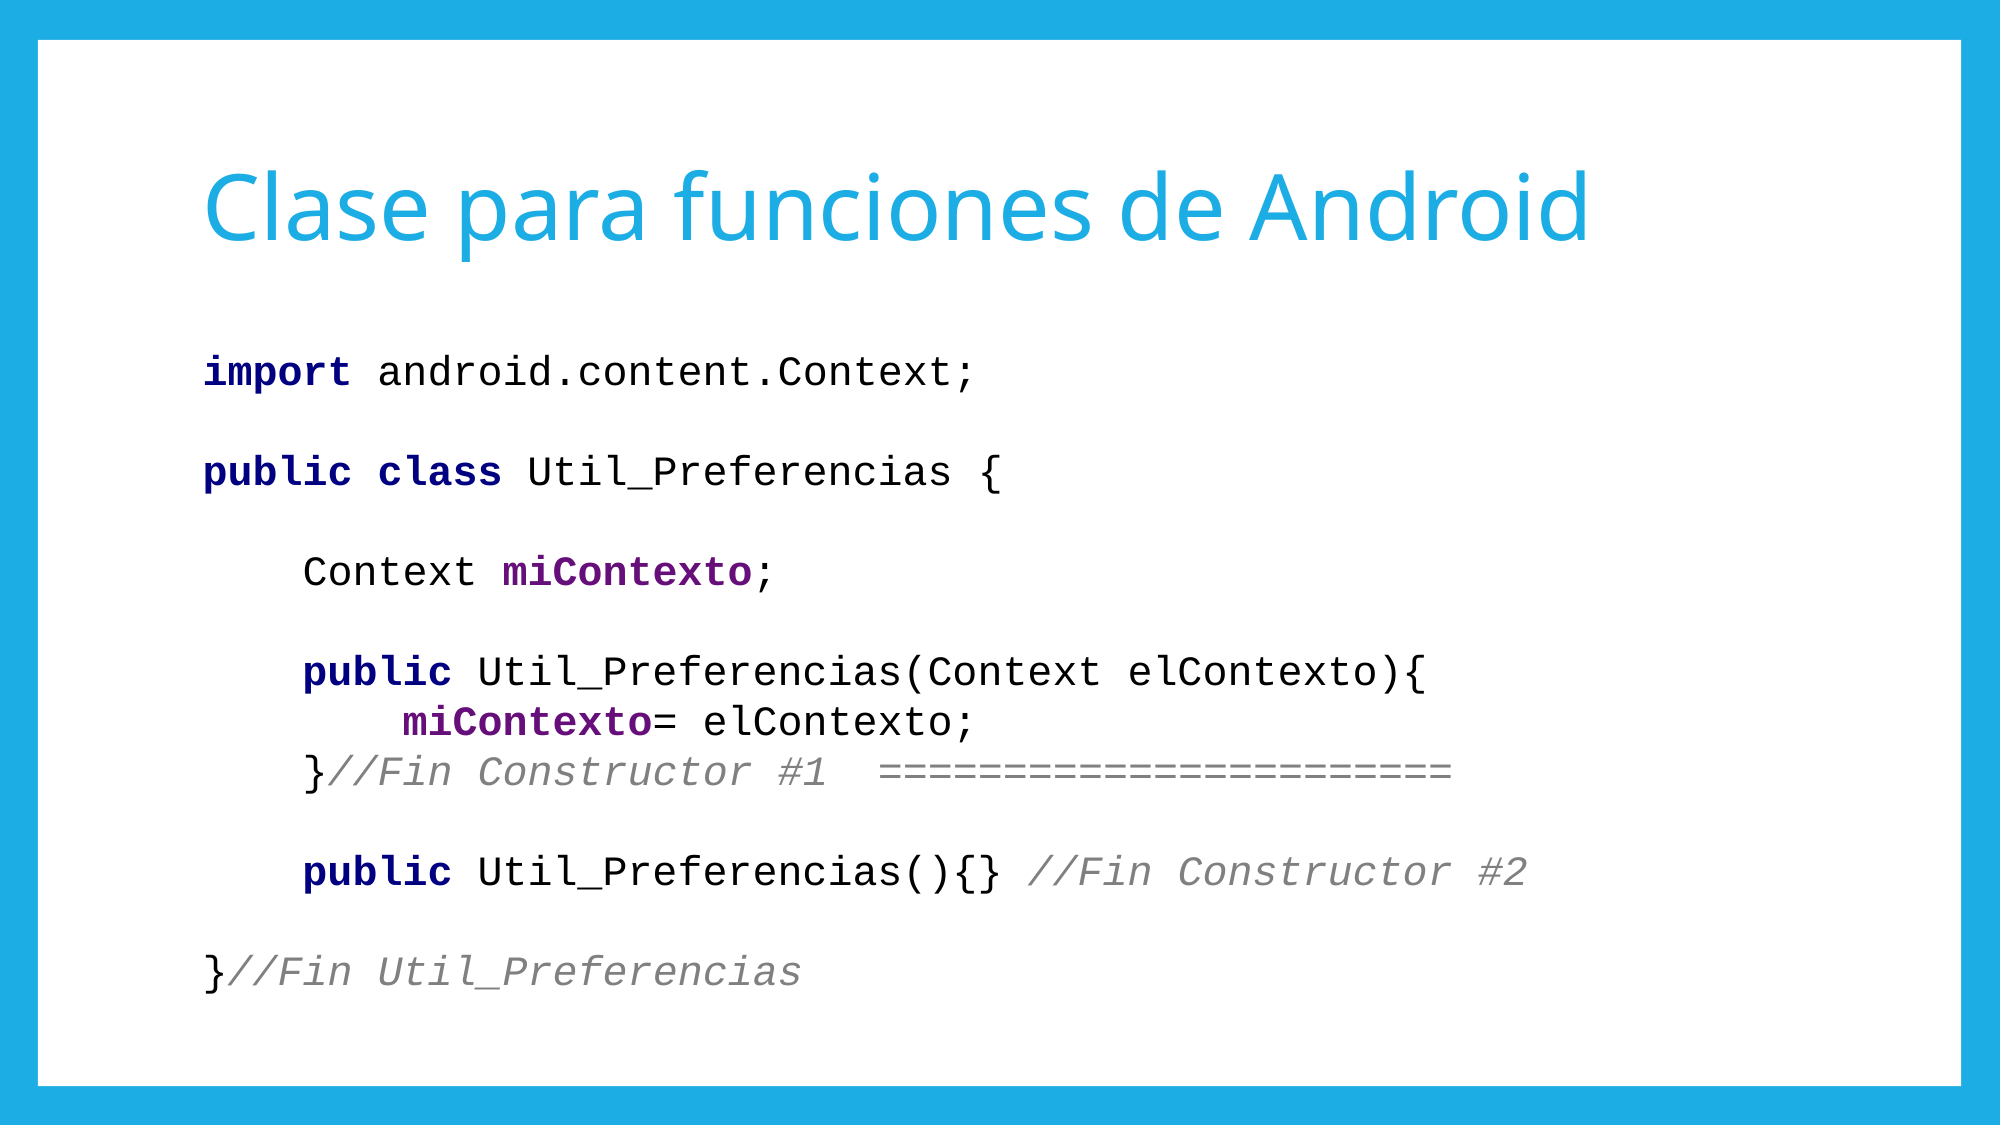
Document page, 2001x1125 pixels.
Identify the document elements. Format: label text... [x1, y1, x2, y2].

list import android.content.Context; public class Util_Preferencias { Context miContexto; public Util_Preferencias(Context elContexto){ miContexto= elContexto; }//Fin Constructor #1 ======================= public Util_Preferencias(){} //Fin Constructor #2 }//Fin Util_Preferencias [187, 336, 1556, 1002]
title Clase para funciones de Android [187, 99, 1808, 323]
